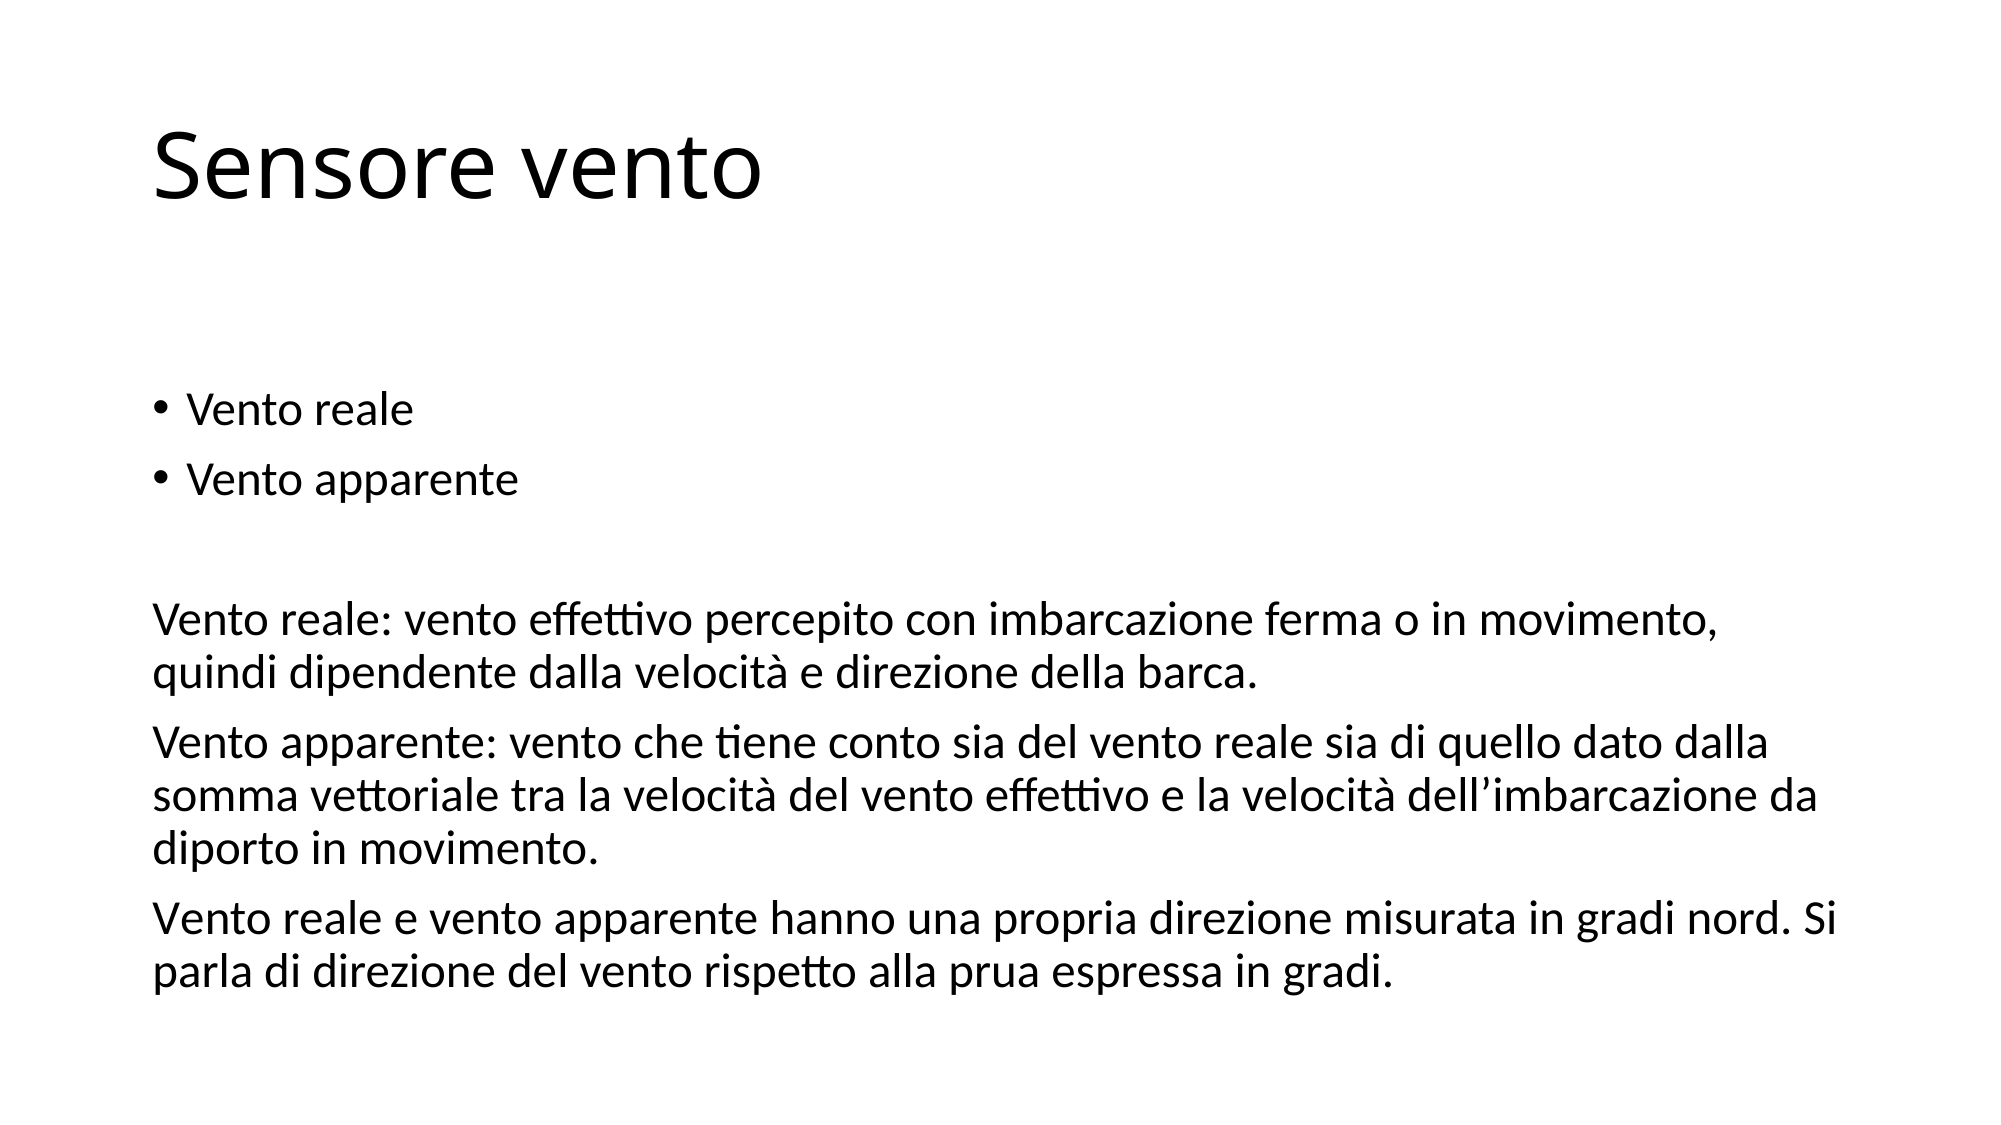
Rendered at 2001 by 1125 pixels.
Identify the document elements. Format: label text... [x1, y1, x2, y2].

list Vento reale Vento apparente Vento reale: vento effettivo percepito con imbarcazione ferma o in movimento, quindi dipendente dalla velocità e direzione della barca. Vento apparente: vento che tiene conto sia del vento reale sia di quello dato dalla somma vettoriale tra la velocità del vento effettivo e la velocità dell’imbarcazione da diporto in movimento. Vento reale e vento apparente hanno una propria direzione misurata in gradi nord. Si parla di direzione del vento rispetto alla prua espressa in gradi. [137, 299, 1863, 1014]
title Sensore vento [137, 59, 1863, 278]
